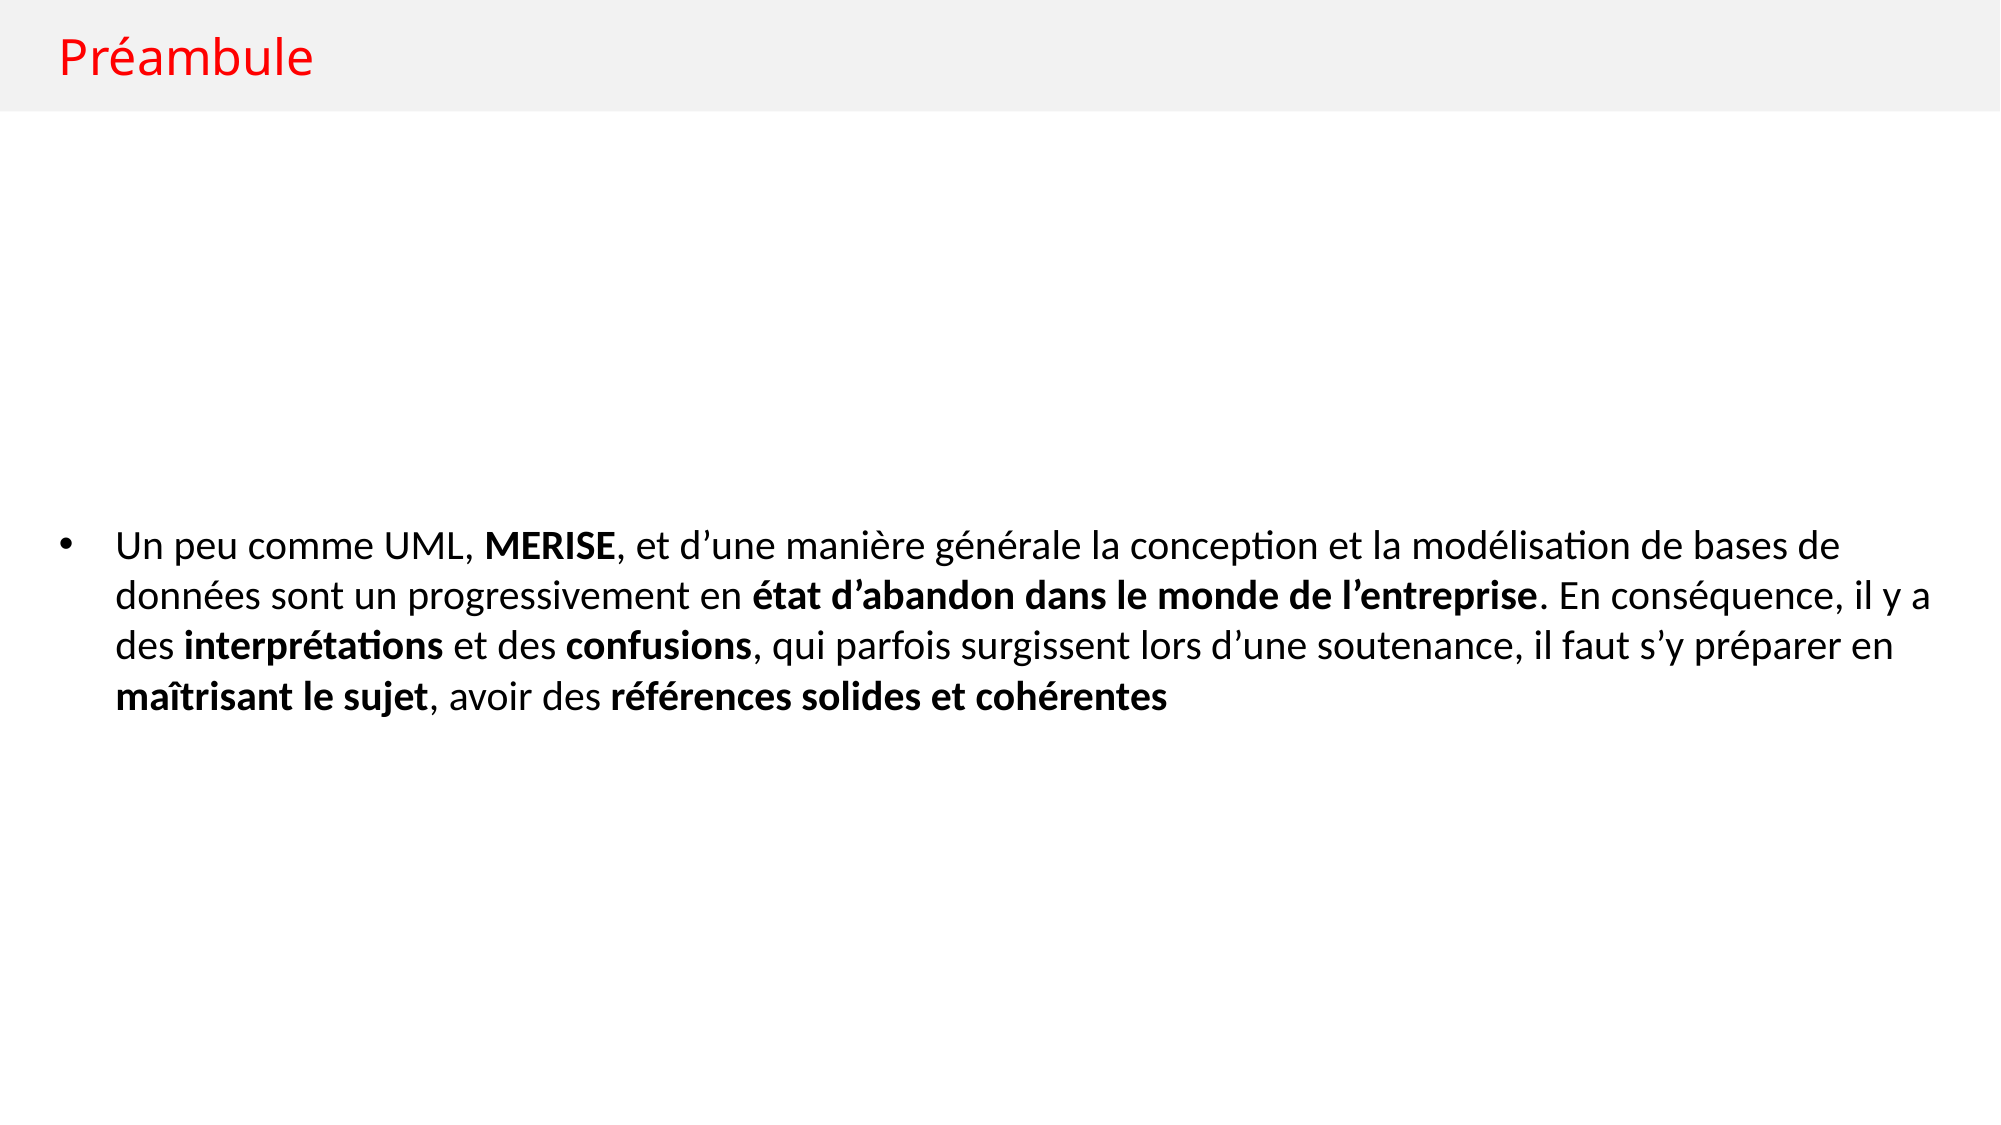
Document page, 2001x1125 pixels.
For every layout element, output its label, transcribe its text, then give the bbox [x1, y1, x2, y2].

text_box Un peu comme UML, MERISE, et d’une manière générale la conception et la modélisation de bases de données sont un progressivement en état d’abandon dans le monde de l’entreprise. En conséquence, il y a des interprétations et des confusions, qui parfois surgissent lors d’une soutenance, il faut s’y préparer en maîtrisant le sujet, avoir des références solides et cohérentes [0, 111, 2000, 1125]
text_box Préambule [0, 0, 2000, 111]
